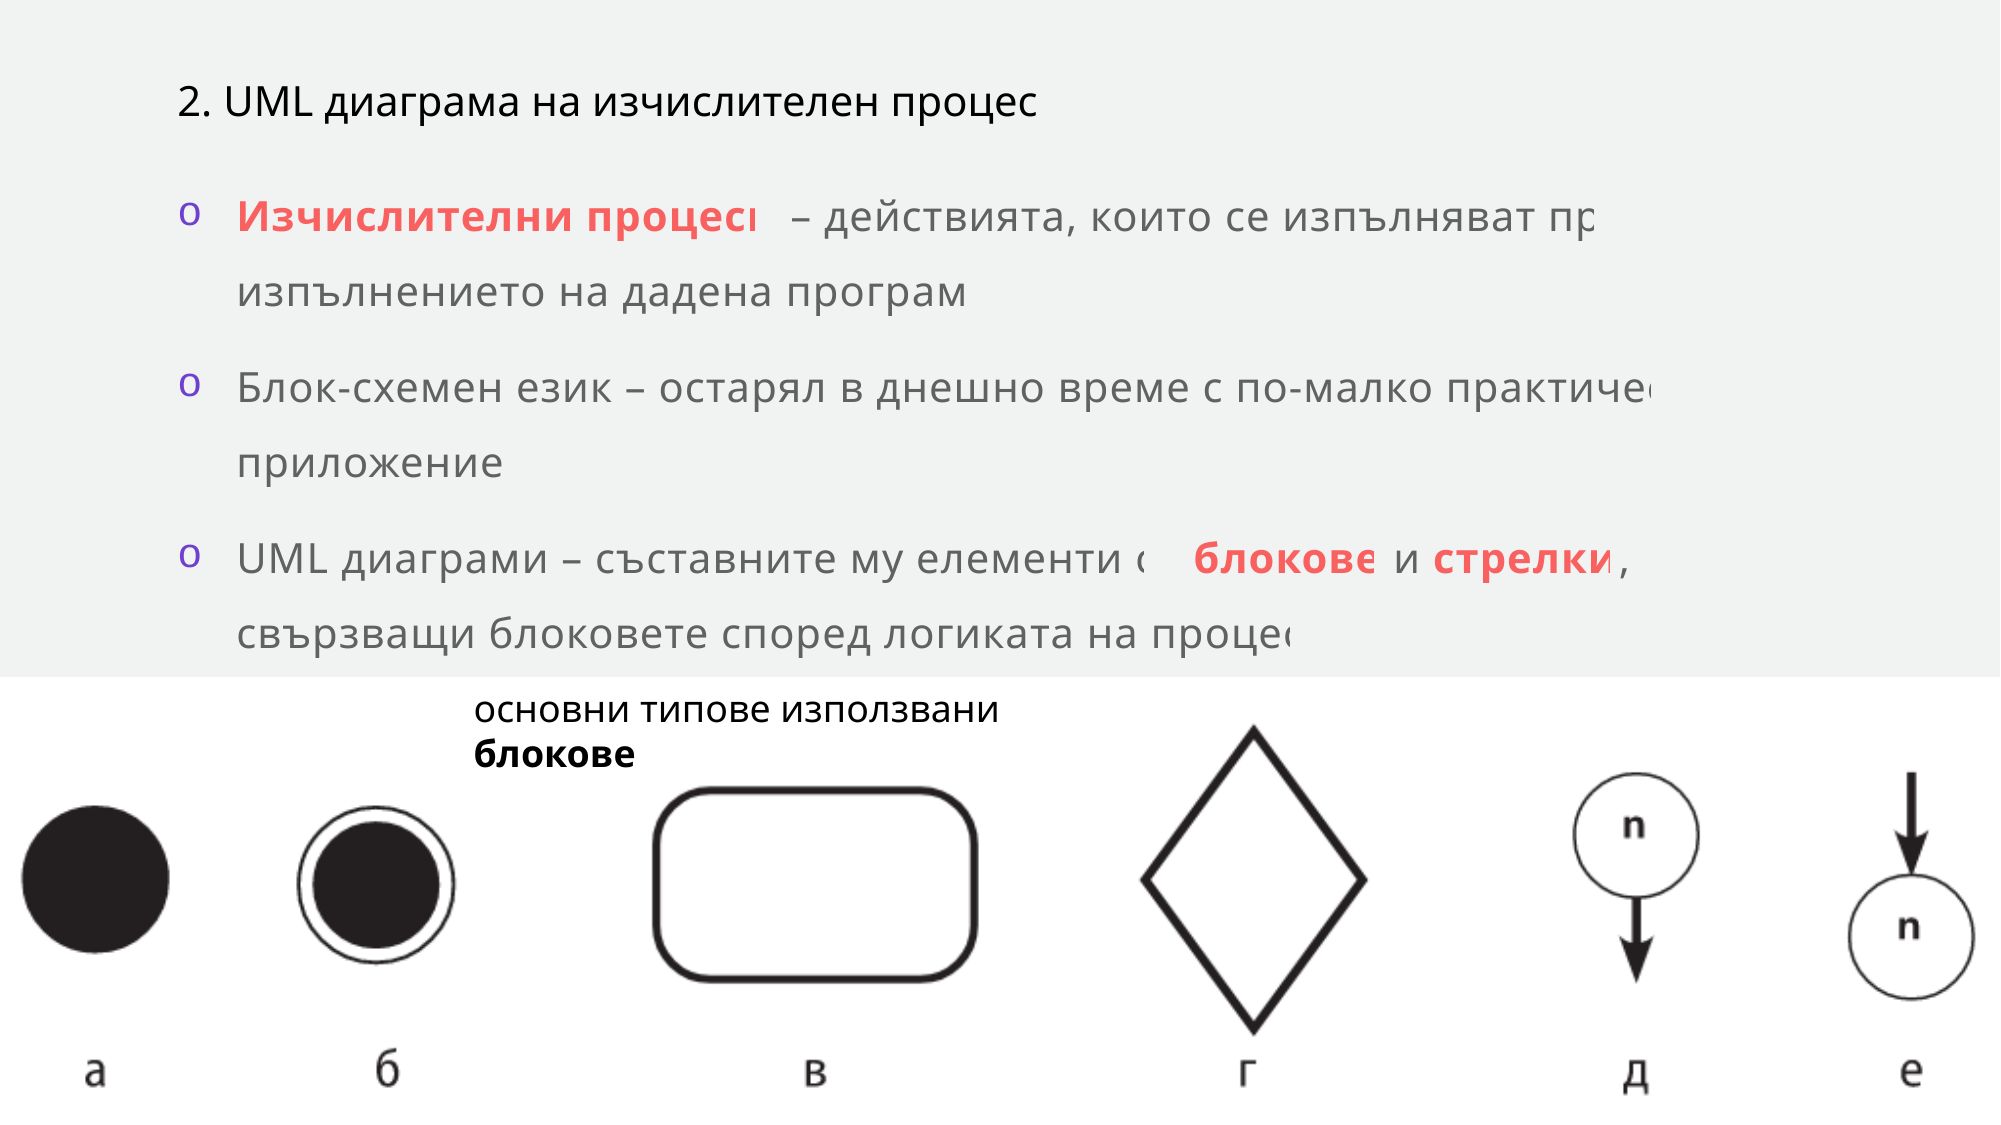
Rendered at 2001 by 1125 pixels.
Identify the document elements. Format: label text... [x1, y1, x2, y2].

picture [0, 677, 2000, 1125]
title 2. UML диаграма на изчислителен процес [162, 64, 1838, 133]
list Изчислителни процеси – действията, които се изпълняват при изпълнението на дадена програма. Блок-схемен език – остарял в днешно време с по-малко практическо приложение. UML диаграми – съставните му елементи са блокове и стрелки, свързващи блоковете според логиката на процеса. [162, 157, 1838, 677]
